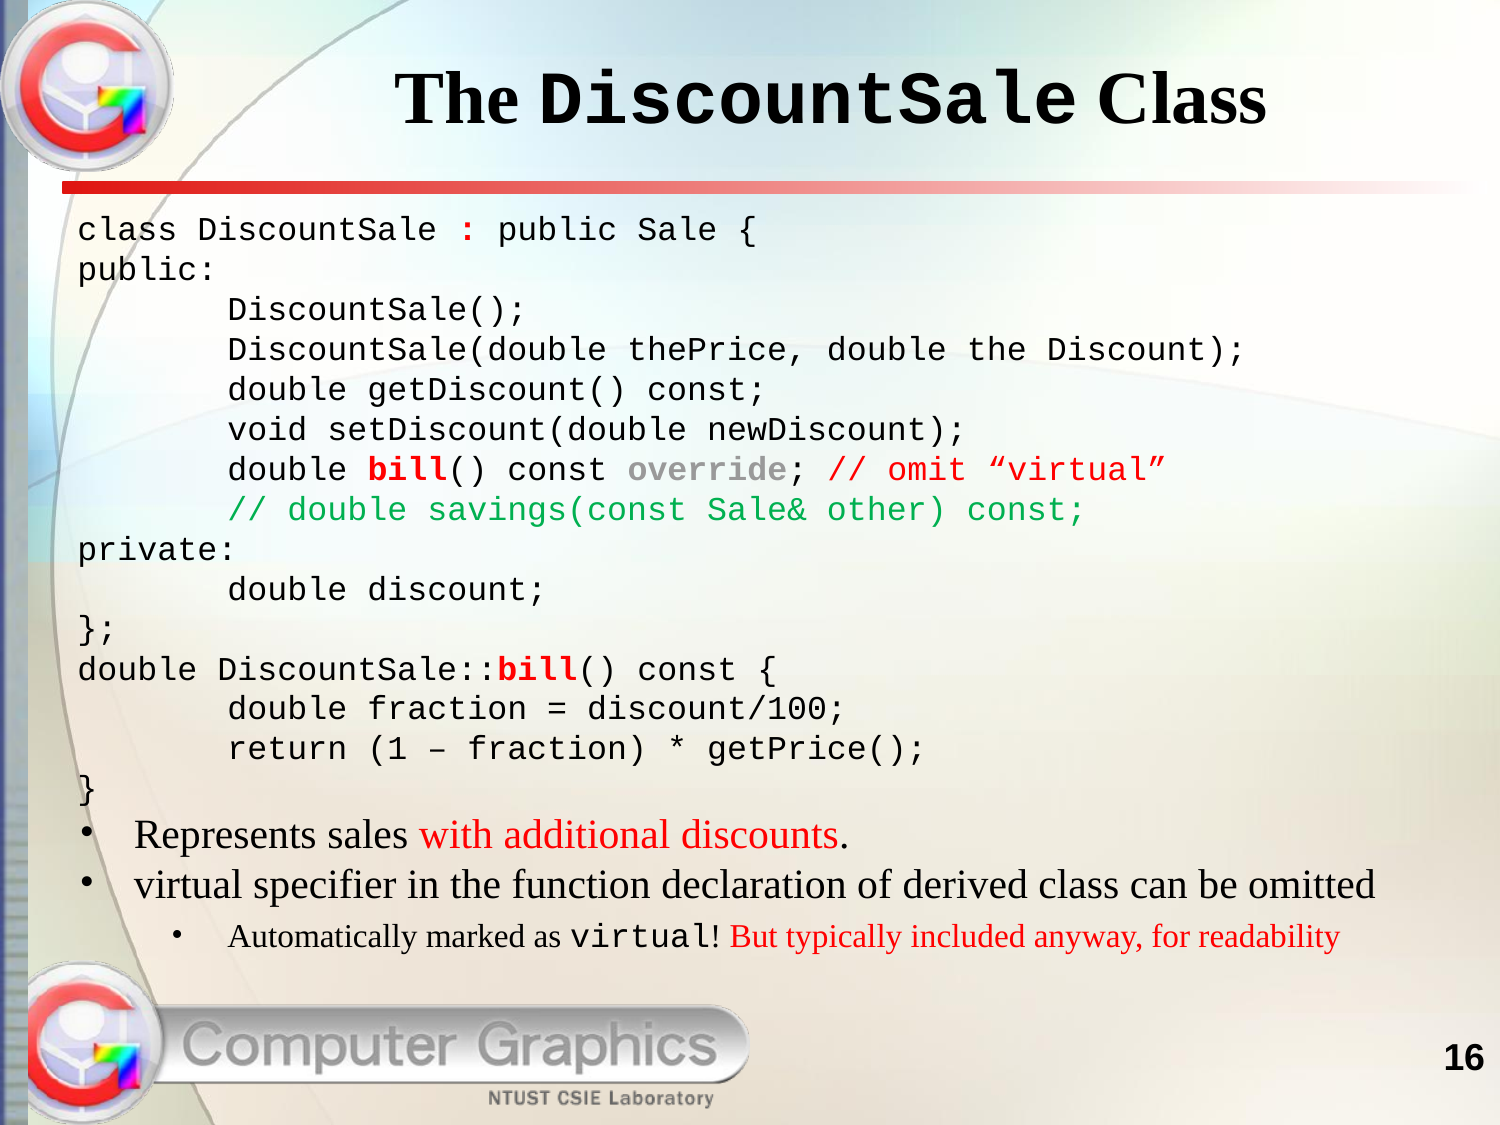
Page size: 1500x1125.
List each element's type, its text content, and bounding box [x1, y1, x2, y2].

title The DiscountSale Class [162, 0, 1500, 188]
list class DiscountSale : public Sale { public: DiscountSale(); DiscountSale(double thePrice, double the Discount); double getDiscount() const; void setDiscount(double newDiscount); double bill() const override; // omit “virtual” // double savings(const Sale& other) const; private: double discount; }; double DiscountSale::bill() const { double fraction = discount/100; return (1 – fraction) * getPrice(); } Represents sales with additional discounts. virtual specifier in the function declaration of derived class can be omitted Automatically marked as virtual! But typically included anyway, for readability [62, 200, 1463, 1000]
picture [0, 0, 1500, 1125]
slide_number 16 [1187, 1025, 1500, 1063]
